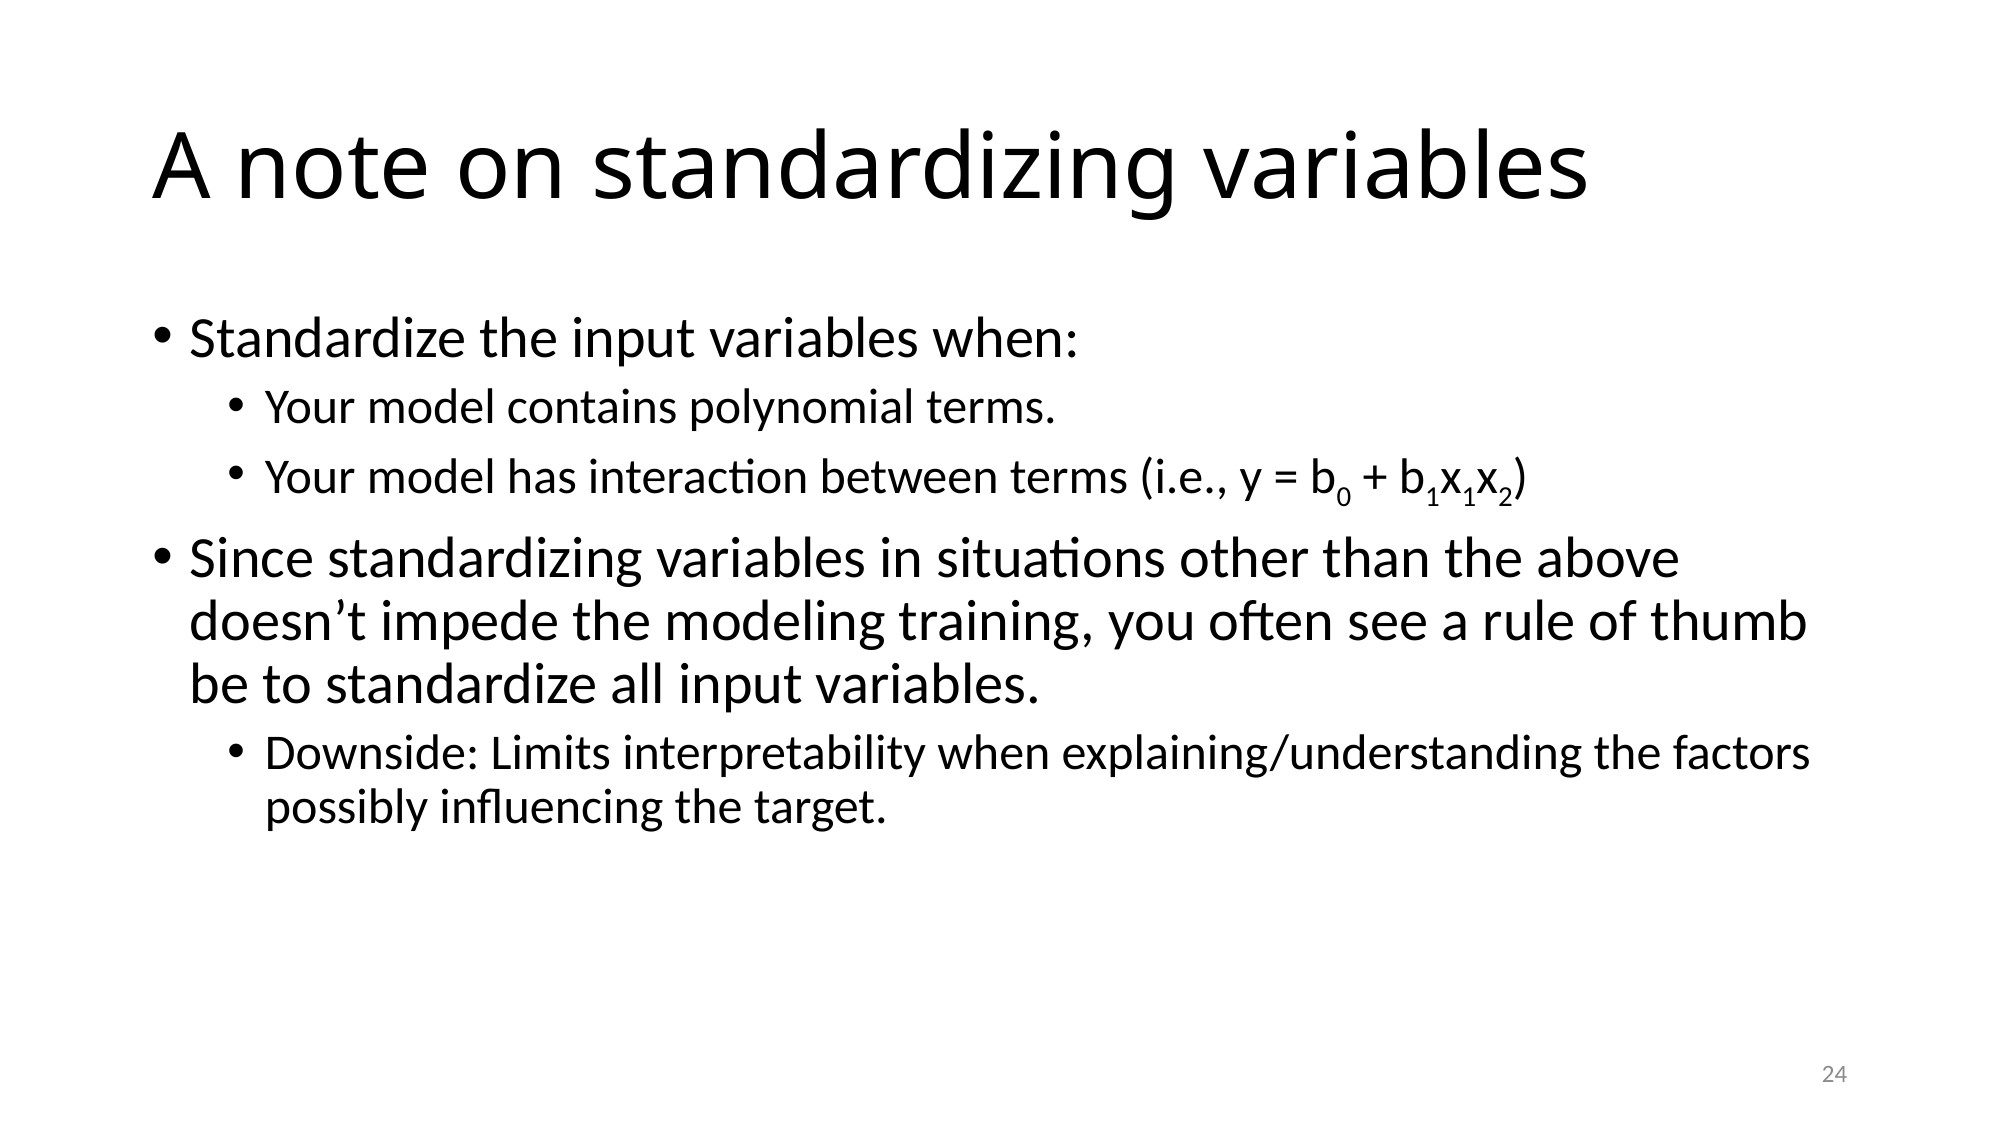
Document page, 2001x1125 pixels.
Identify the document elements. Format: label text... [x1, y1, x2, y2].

title A note on standardizing variables [137, 59, 1863, 278]
slide_number 24 [1412, 1042, 1863, 1103]
list Standardize the input variables when: Your model contains polynomial terms. Your model has interaction between terms (i.e., y = b0 + b1x1x2) Since standardizing variables in situations other than the above doesn’t impede the modeling training, you often see a rule of thumb be to standardize all input variables. Downside: Limits interpretability when explaining/understanding the factors possibly influencing the target. [137, 299, 1863, 1014]
